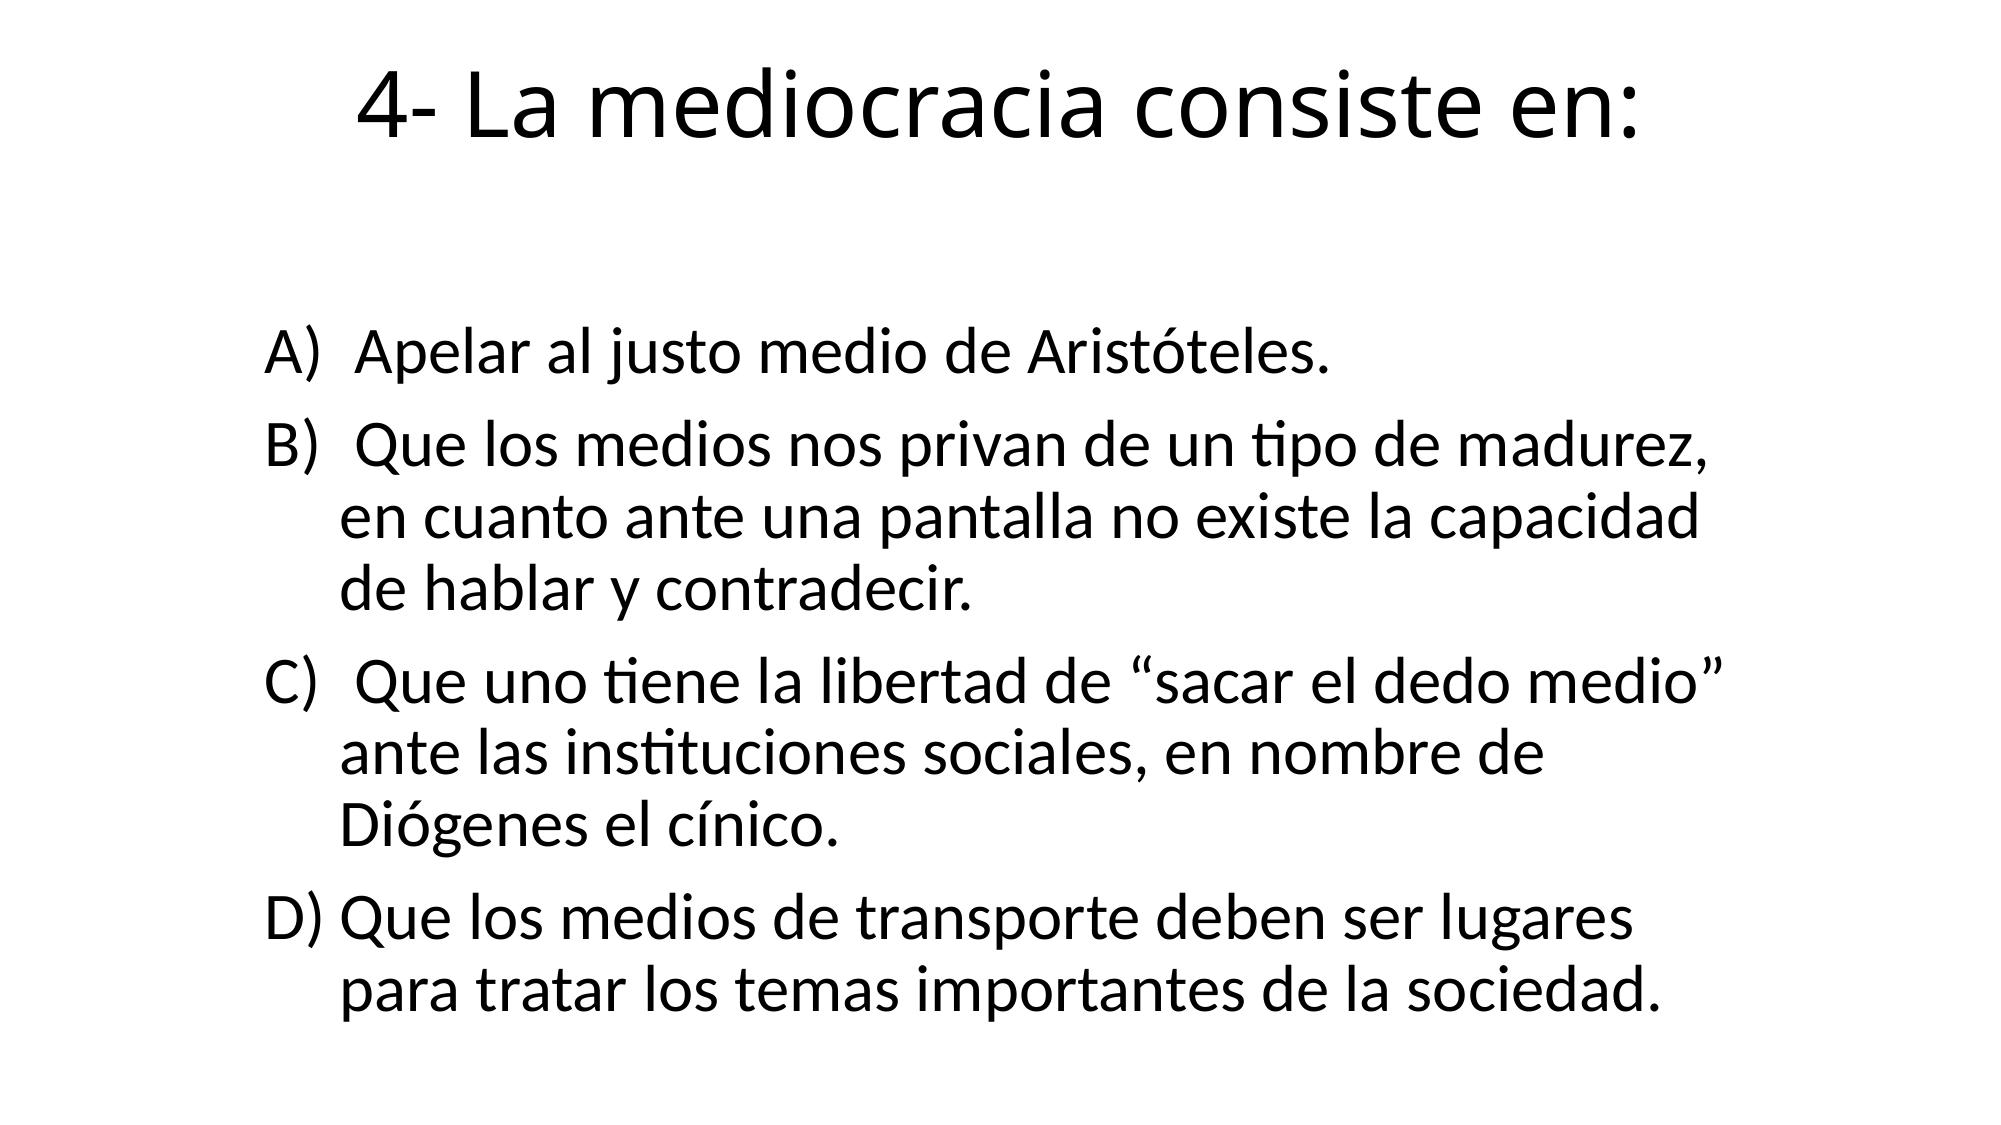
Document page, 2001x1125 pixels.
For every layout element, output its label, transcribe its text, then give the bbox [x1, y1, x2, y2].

title 4- La mediocracia consiste en: [108, 58, 1892, 166]
subtitle Apelar al justo medio de Aristóteles. Que los medios nos privan de un tipo de madurez, en cuanto ante una pantalla no existe la capacidad de hablar y contradecir. Que uno tiene la libertad de “sacar el dedo medio” ante las instituciones sociales, en nombre de Diógenes el cínico. Que los medios de transporte deben ser lugares para tratar los temas importantes de la sociedad. [249, 308, 1750, 780]
